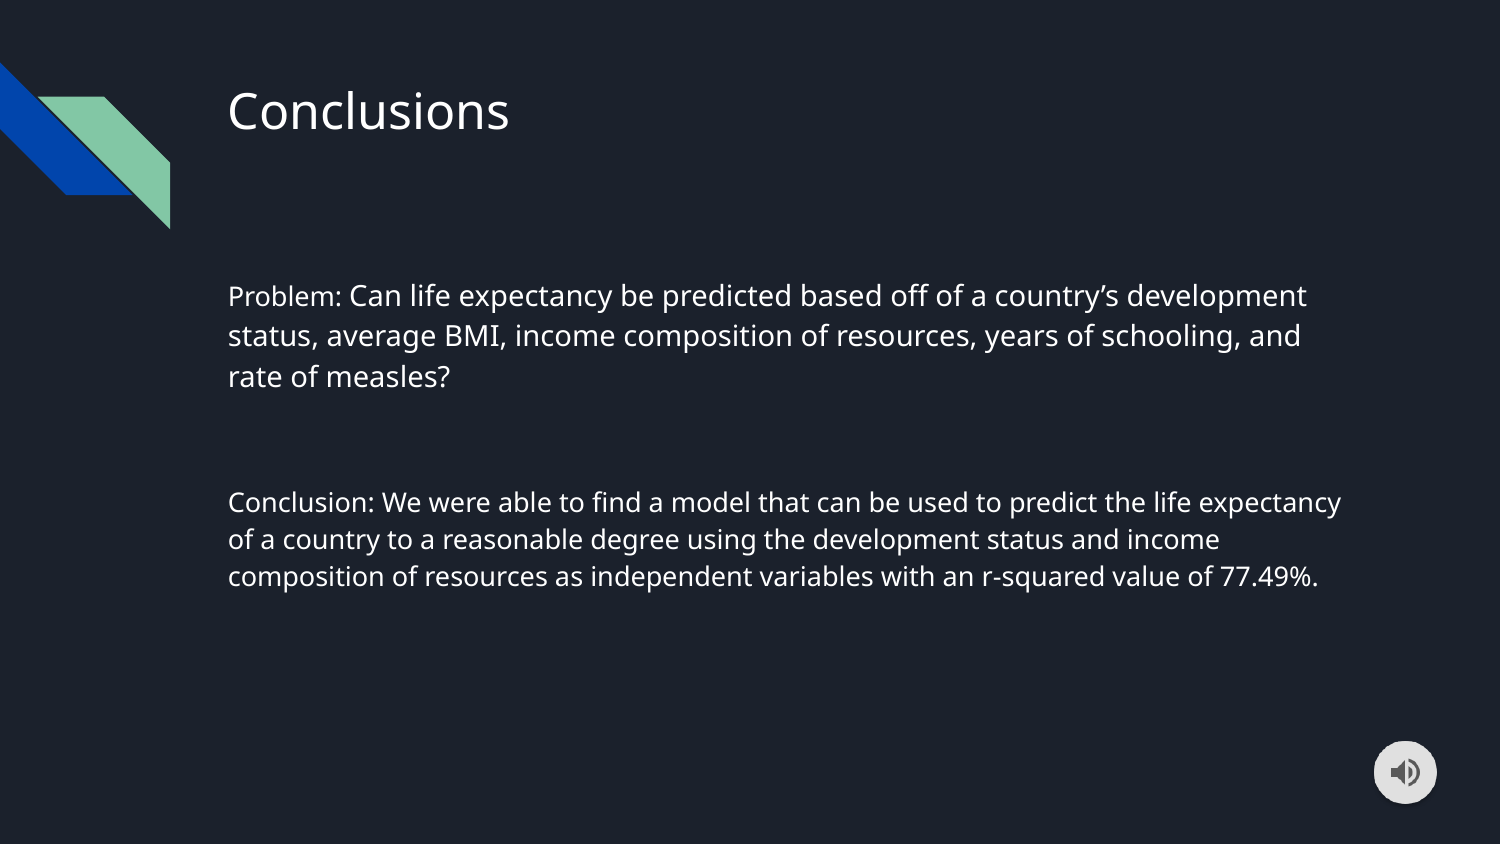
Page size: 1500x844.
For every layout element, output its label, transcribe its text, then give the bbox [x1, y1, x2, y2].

title Conclusions [212, 64, 1368, 215]
picture [1367, 734, 1443, 810]
list Problem: Can life expectancy be predicted based off of a country’s development status, average BMI, income composition of resources, years of schooling, and rate of measles? Conclusion: We were able to find a model that can be used to predict the life expectancy of a country to a reasonable degree using the development status and income composition of resources as independent variables with an r-squared value of 77.49%. [212, 257, 1368, 735]
